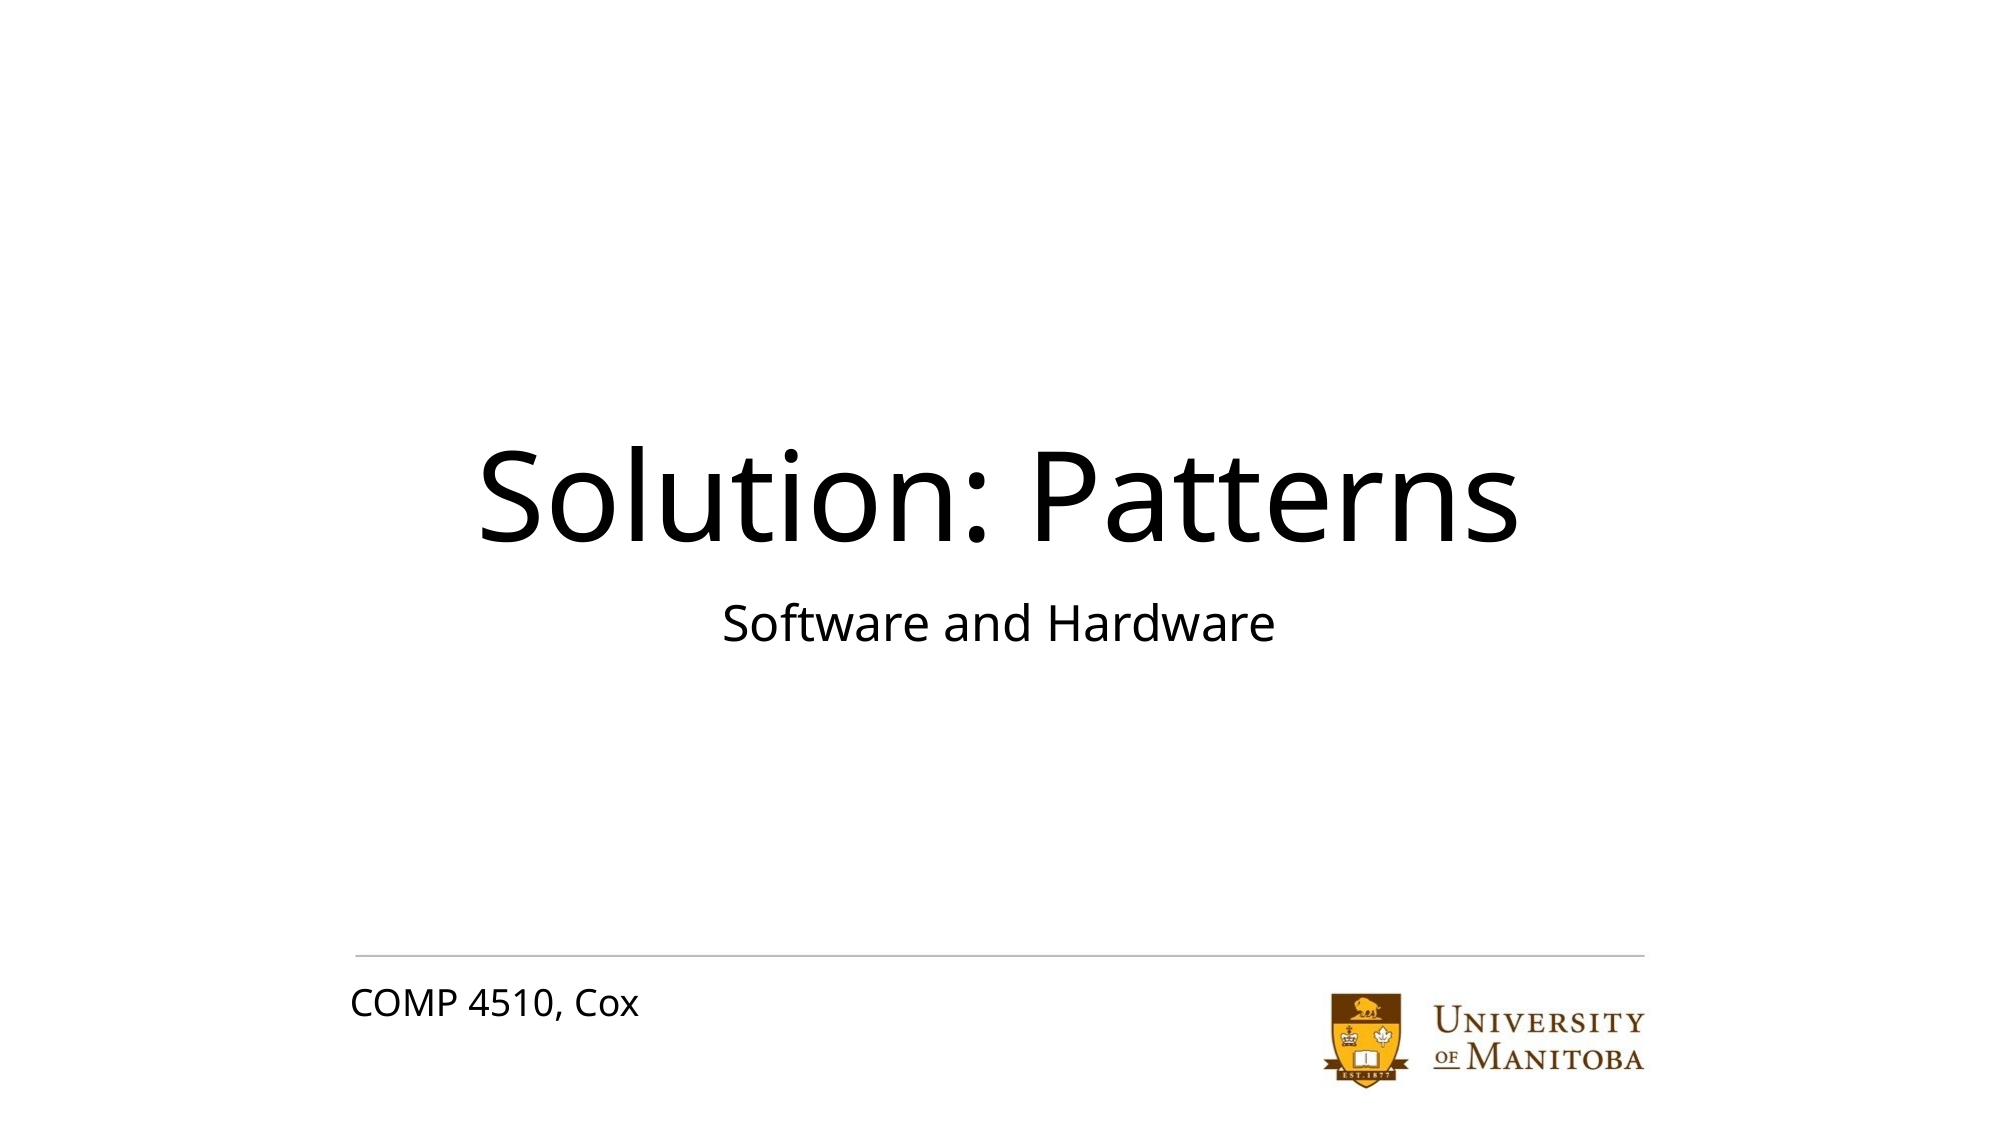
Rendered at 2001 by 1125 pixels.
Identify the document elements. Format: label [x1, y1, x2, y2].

picture [250, 0, 1750, 1125]
